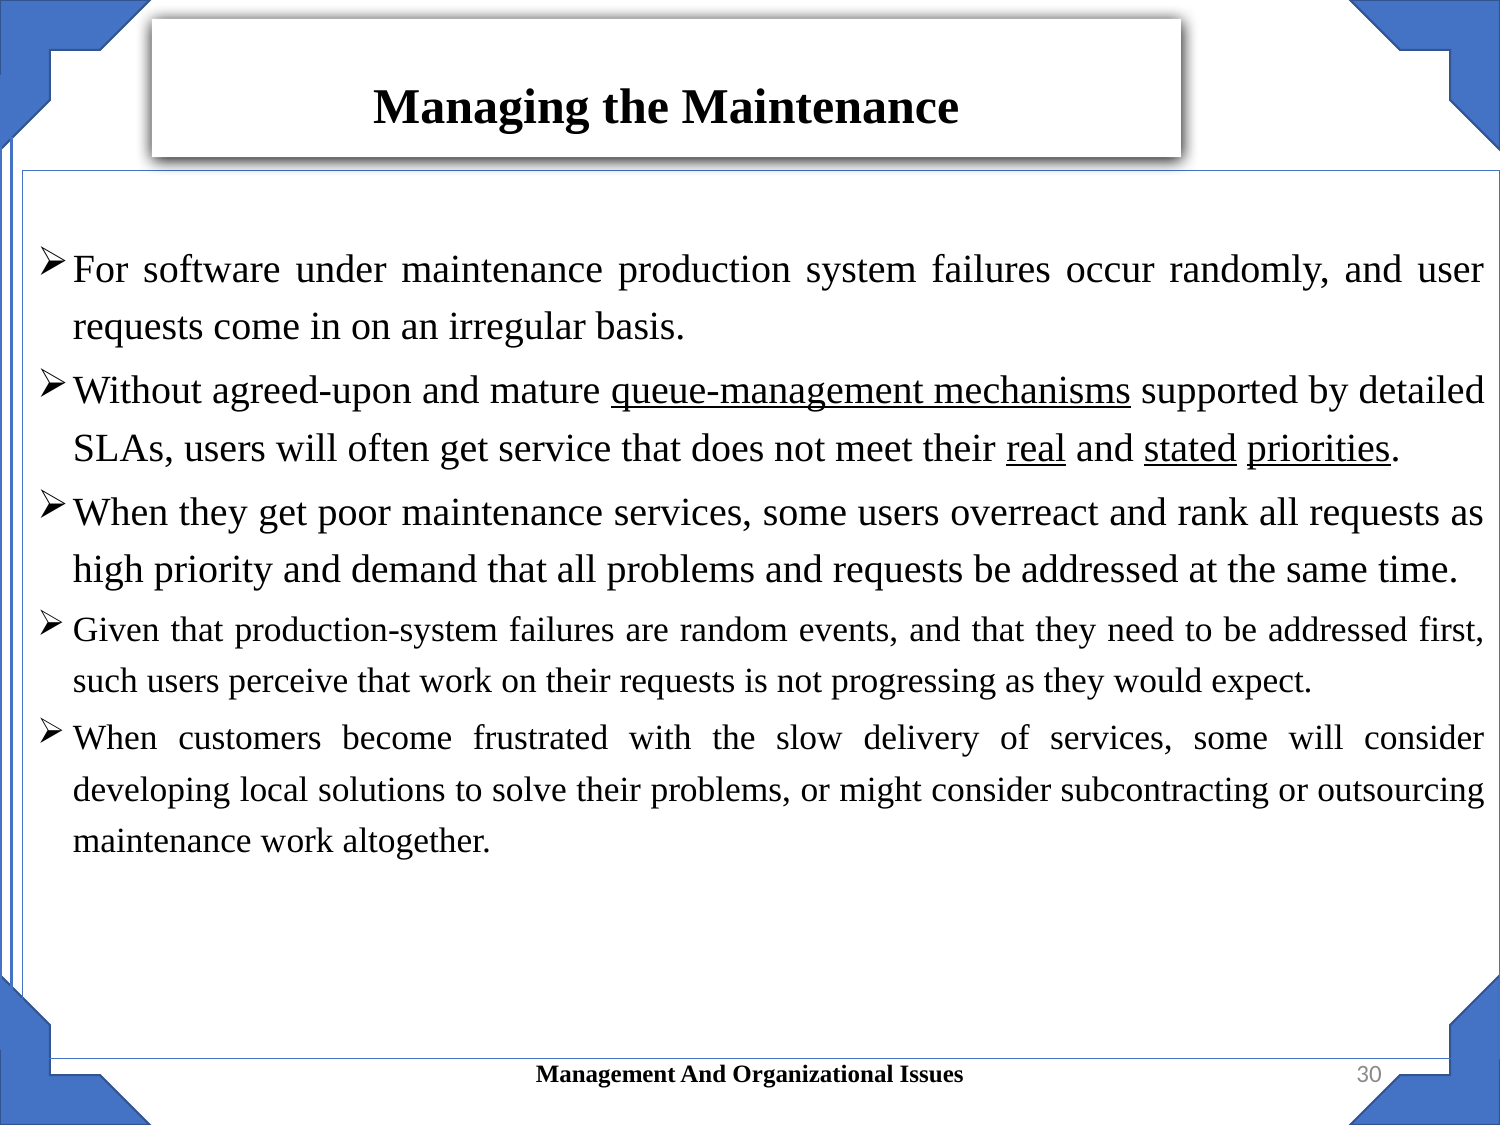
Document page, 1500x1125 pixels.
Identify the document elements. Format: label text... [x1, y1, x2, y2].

slide_number 30 [1059, 1042, 1397, 1103]
footer Management And Organizational Issues [496, 1042, 1004, 1103]
text_box Managing the Maintenance [151, 18, 1182, 158]
list For software under maintenance production system failures occur randomly, and user requests come in on an irregular basis. Without agreed-upon and mature queue-management mechanisms supported by detailed SLAs, users will often get service that does not meet their real and stated priorities. When they get poor maintenance services, some users overreact and rank all requests as high priority and demand that all problems and requests be addressed at the same time. Given that production-system failures are random events, and that they need to be addressed first, such users perceive that work on their requests is not progressing as they would expect. When customers become frustrated with the slow delivery of services, some will consider developing local solutions to solve their problems, or might consider subcontracting or outsourcing maintenance work altogether. [22, 170, 1500, 1059]
